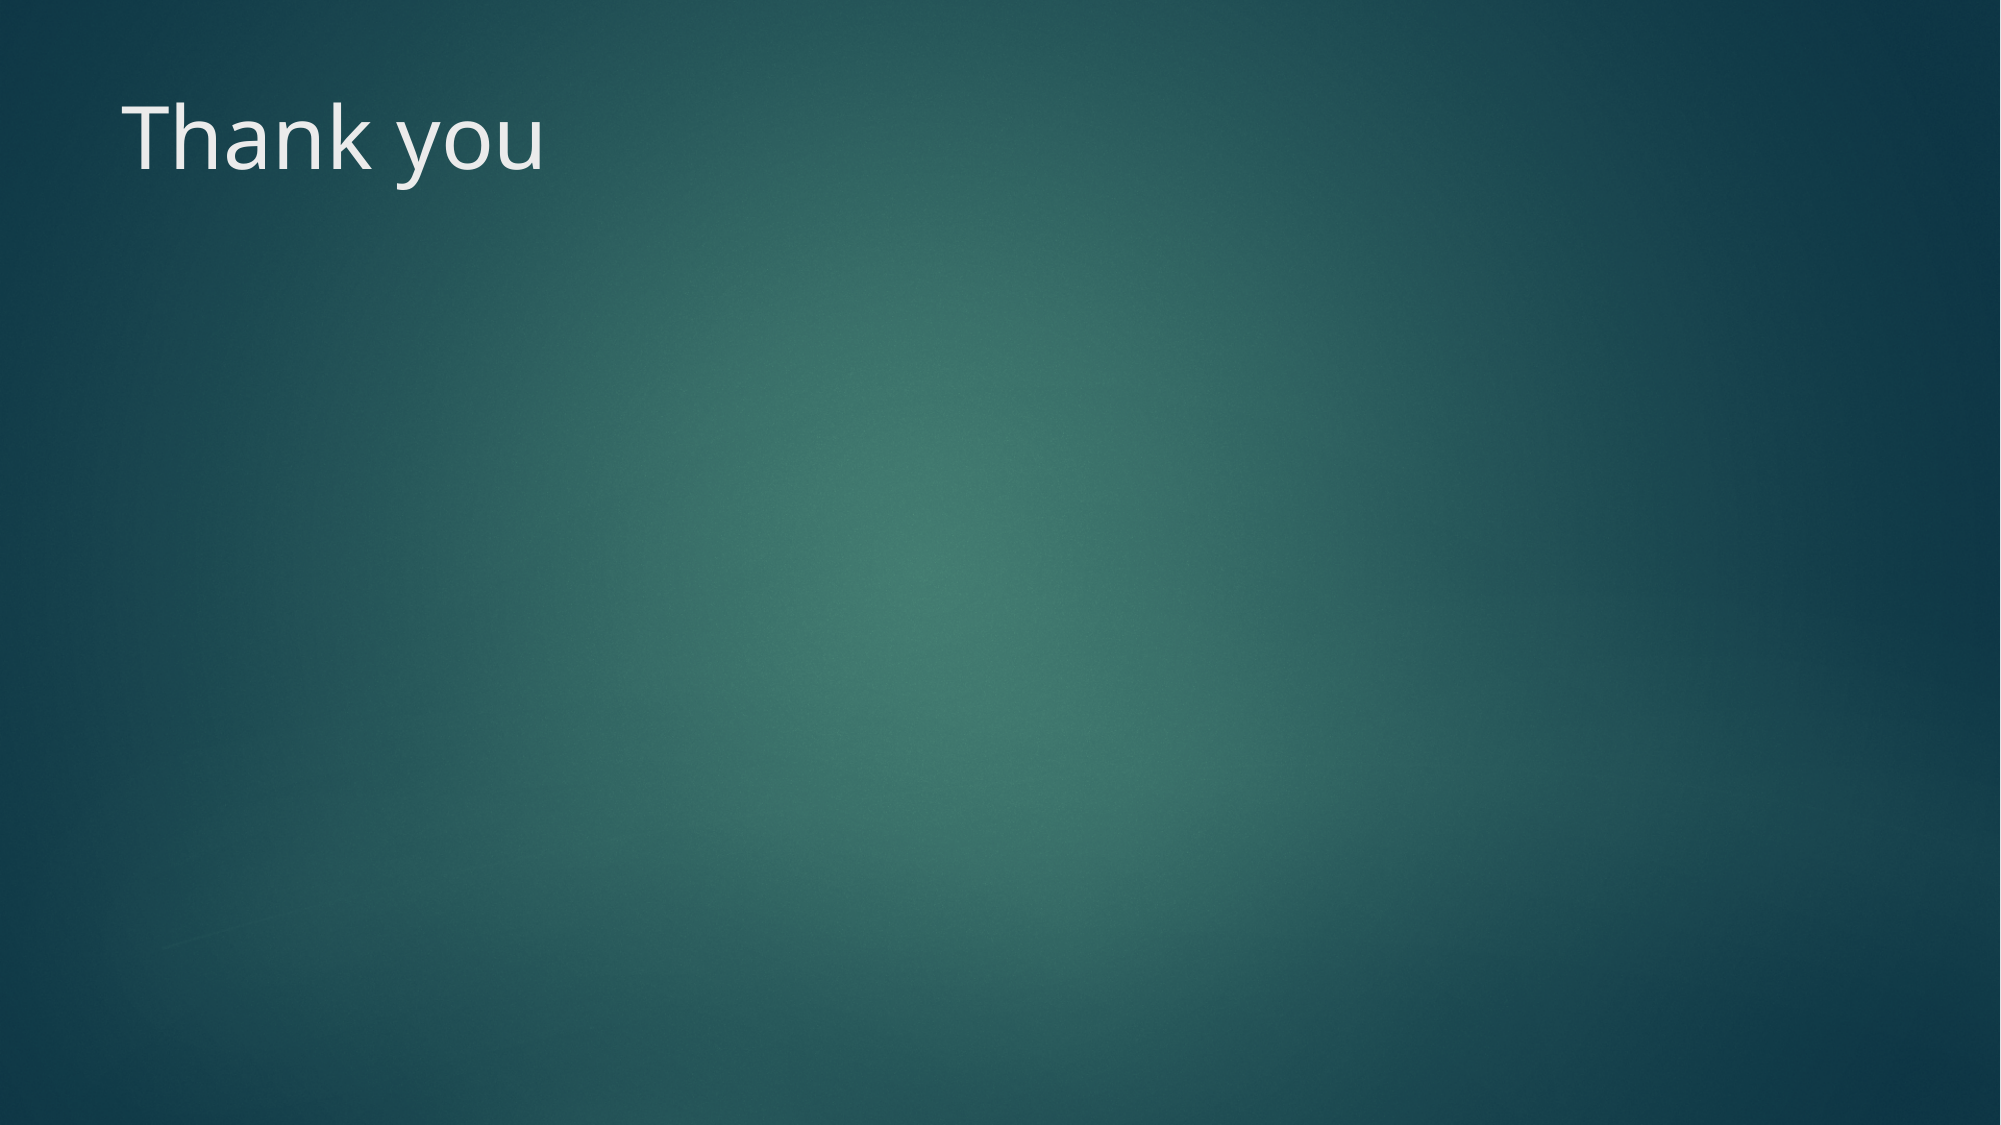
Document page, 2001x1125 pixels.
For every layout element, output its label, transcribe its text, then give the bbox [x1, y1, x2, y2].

title Thank you [106, 74, 1649, 304]
